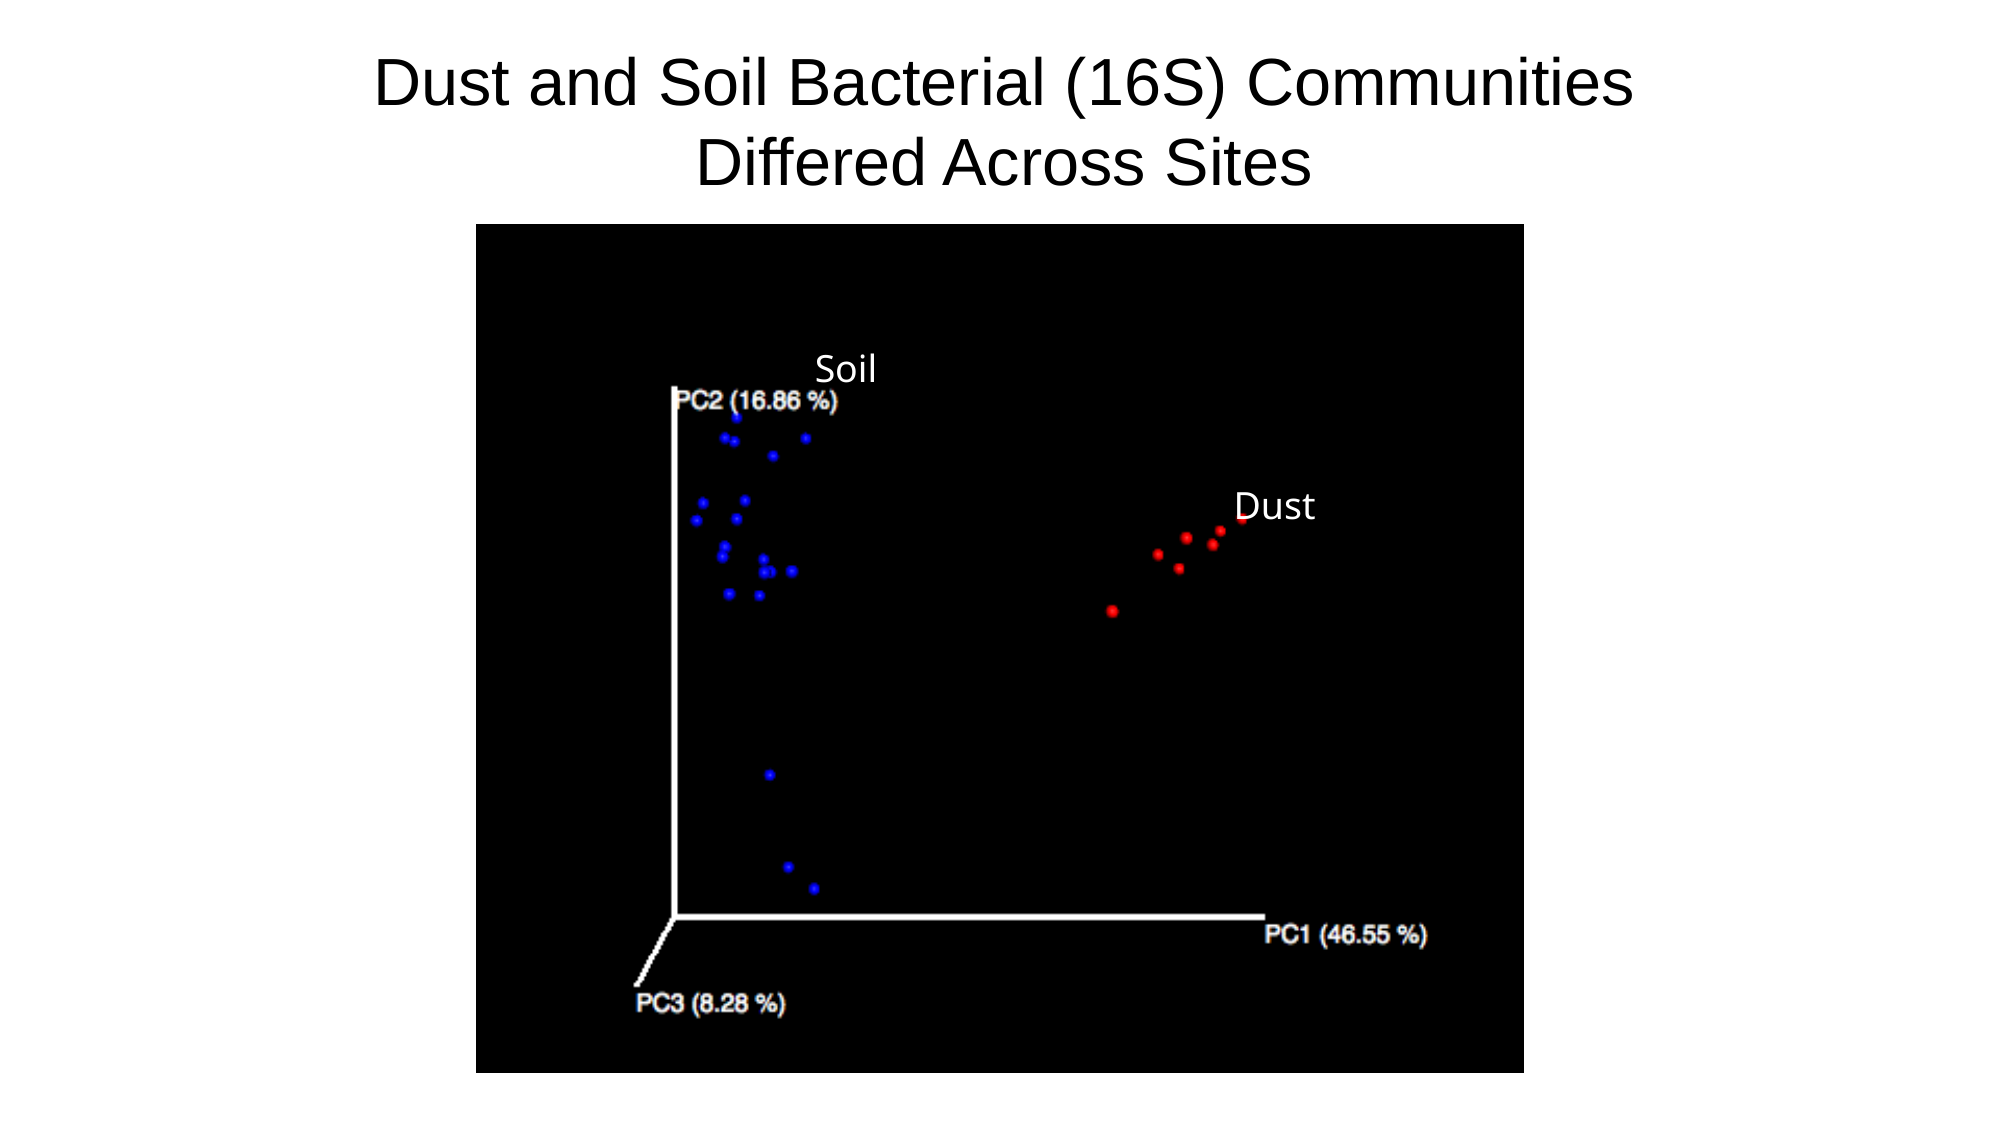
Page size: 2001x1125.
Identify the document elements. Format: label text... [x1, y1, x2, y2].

picture [475, 224, 1525, 1074]
title Dust and Soil Bacterial (16S) Communities Differed Across Sites [324, 24, 1675, 213]
